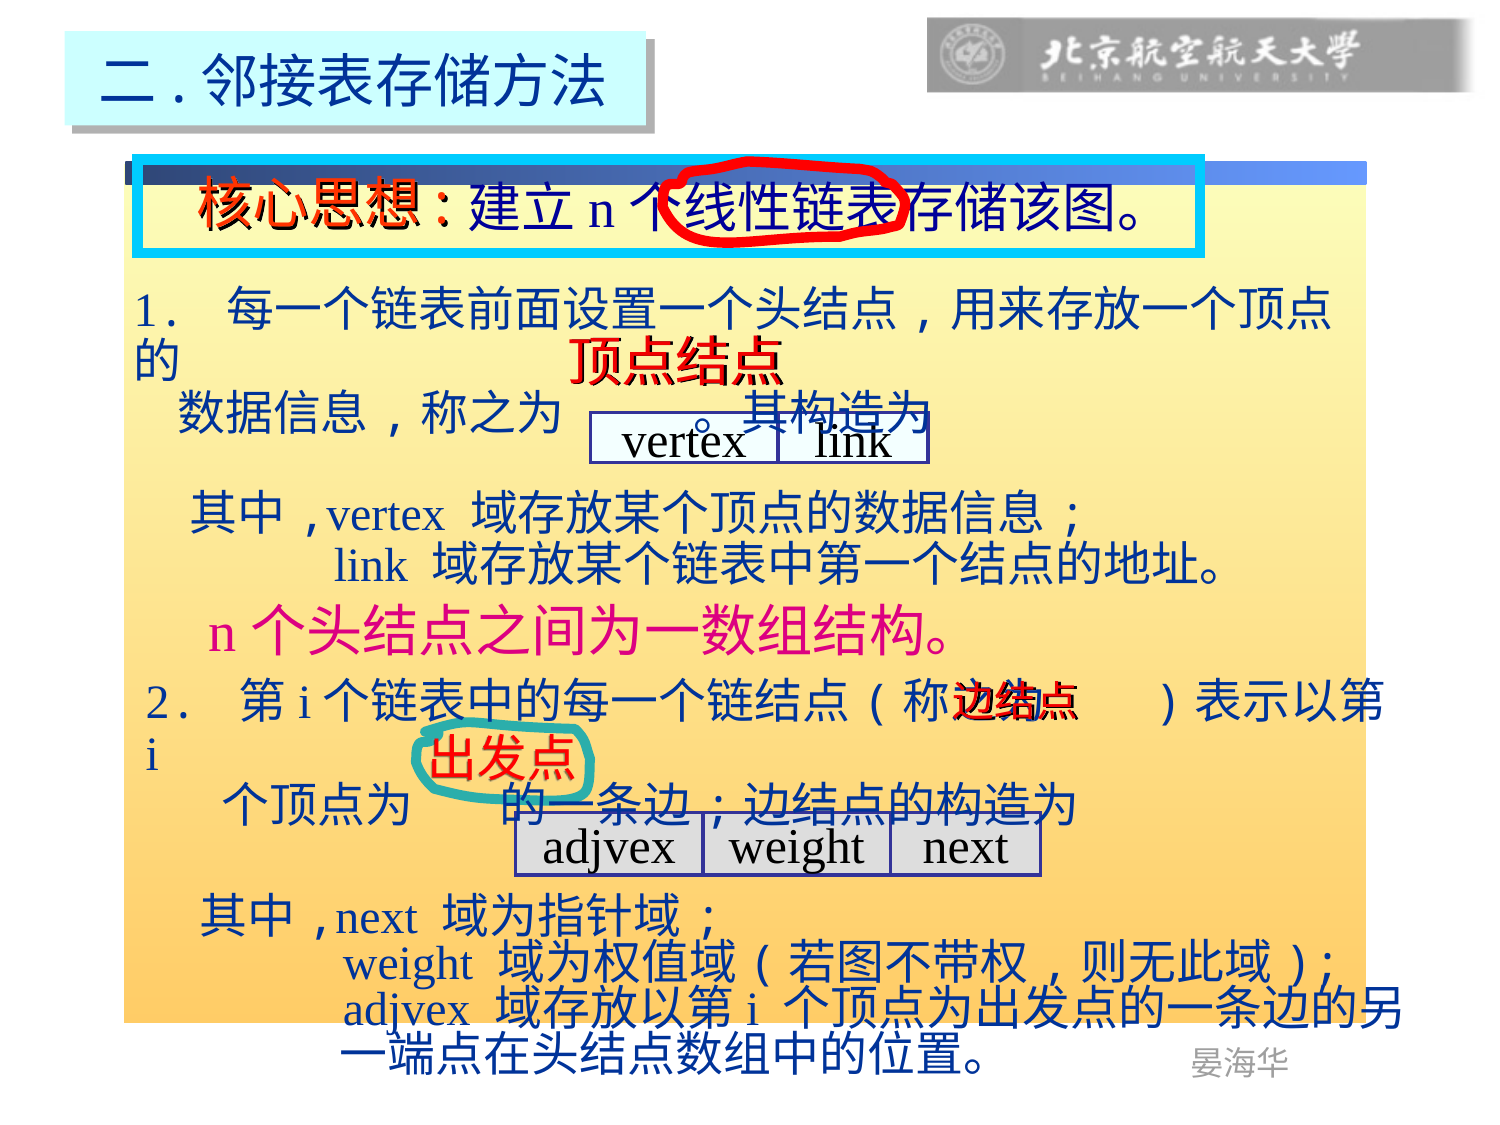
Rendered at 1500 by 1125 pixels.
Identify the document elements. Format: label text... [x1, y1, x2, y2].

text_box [130, 667, 1419, 794]
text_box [515, 812, 1041, 876]
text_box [590, 412, 929, 463]
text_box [118, 277, 1382, 401]
text_box 其中,vertex 域存放某个顶点的数据信息; link 域存放某个链表中第一个结点的地址。 [175, 481, 1263, 600]
text_box 其中,next 域为指针域; weight 域为权值域(若图不带权,则无此域); adjvex 域存放以第i 个顶点为出发点的一条边的另 一端点在头结点数组中的位置。 [184, 889, 1447, 1088]
picture [927, 0, 1500, 102]
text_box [137, 159, 1201, 254]
text_box n个头结点之间为一数组结构。 [193, 587, 1032, 665]
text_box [64, 30, 680, 126]
